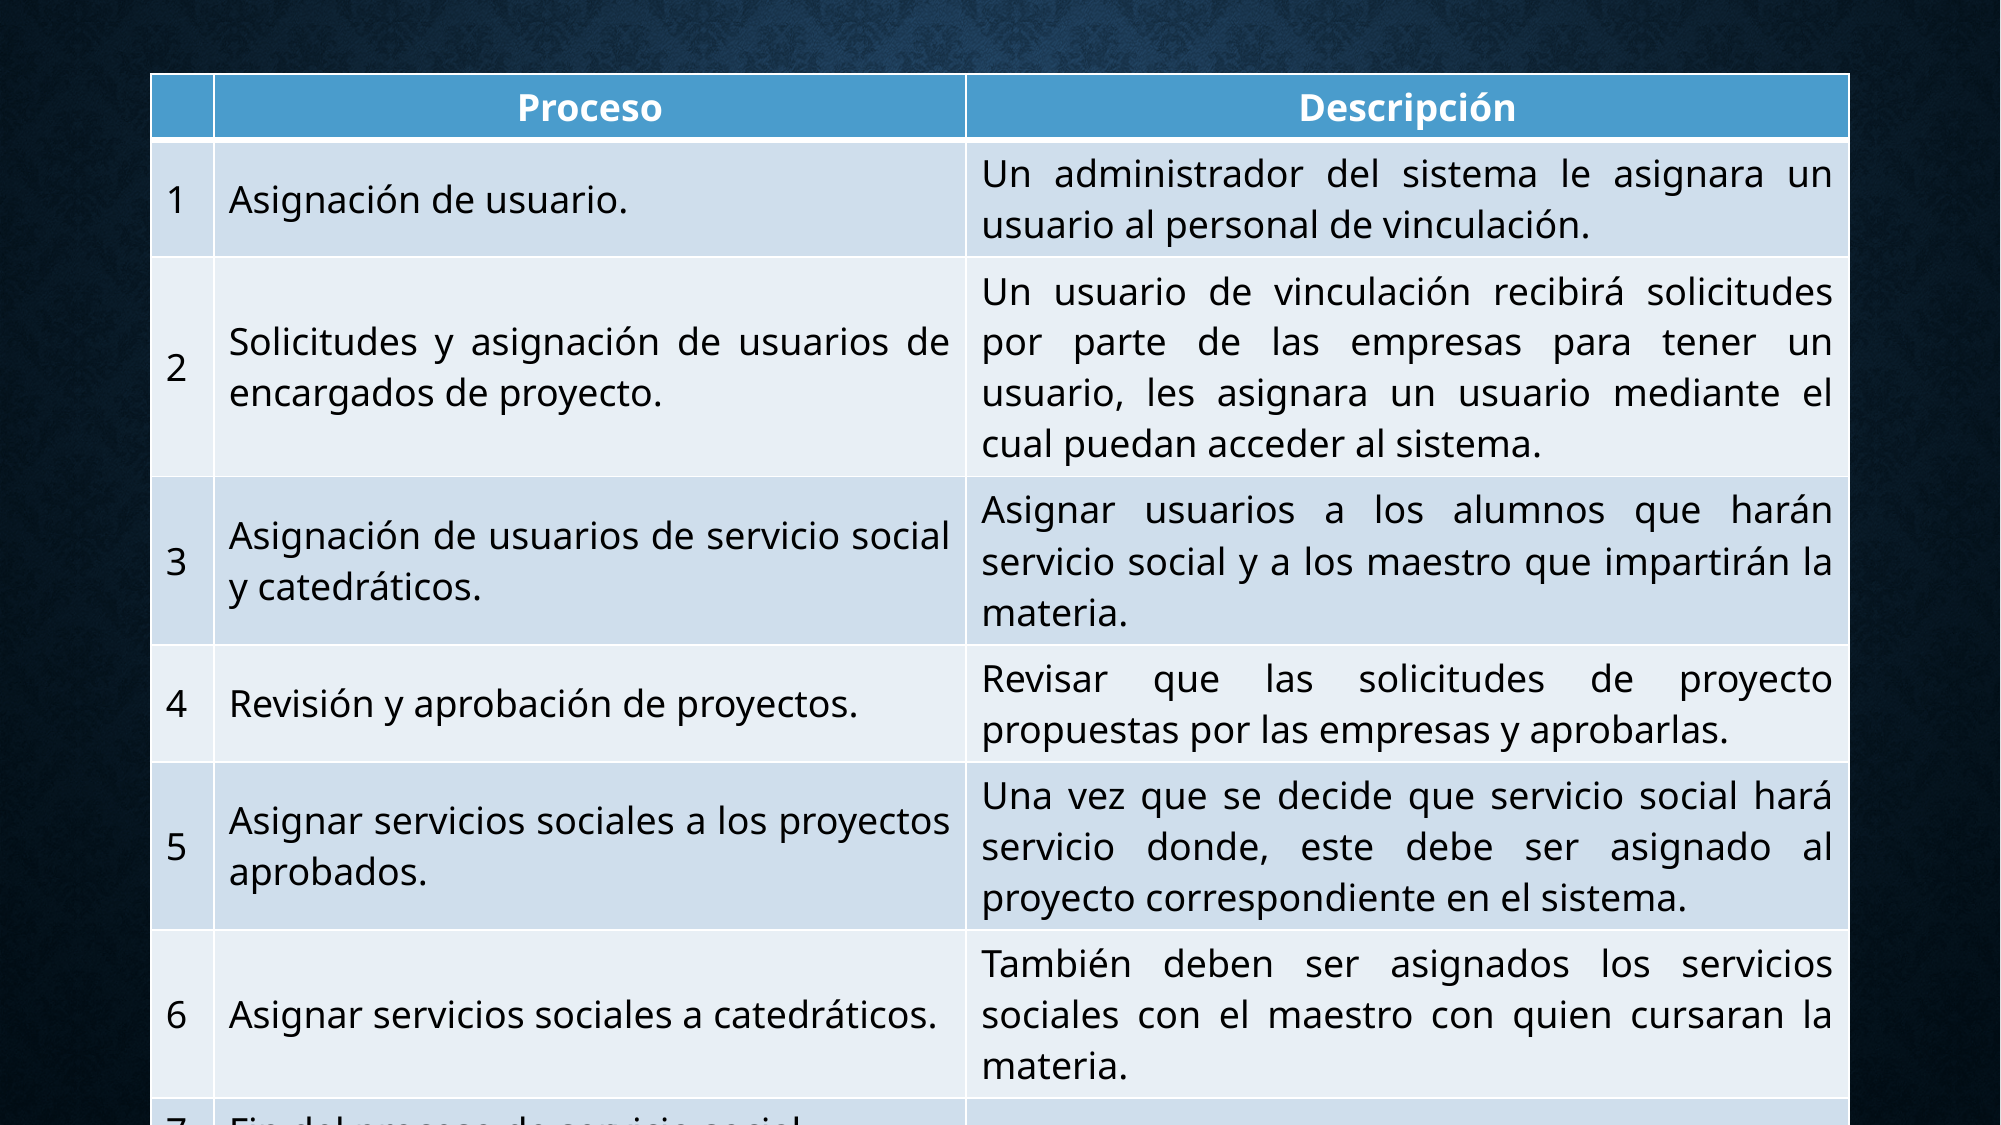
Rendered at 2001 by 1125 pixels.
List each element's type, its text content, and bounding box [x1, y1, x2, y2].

table_cell Asignar servicios sociales a catedráticos. [215, 931, 965, 1097]
table_cell Un usuario de vinculación recibirá solicitudes por parte de las empresas para tener un usuario, les asignara un usuario mediante el cual puedan acceder al sistema. [967, 258, 1848, 476]
table_cell 6 [152, 931, 213, 1097]
table_cell Asignación de usuarios de servicio social y catedráticos. [215, 477, 965, 644]
table_cell También deben ser asignados los servicios sociales con el maestro con quien cursaran la materia. [967, 931, 1848, 1097]
table_header Descripción [967, 75, 1848, 137]
table_cell 2 [152, 258, 213, 476]
table_cell Un administrador del sistema le asignara un usuario al personal de vinculación. [967, 143, 1848, 256]
table_cell Fin del proceso de servicio social. [215, 1099, 965, 1125]
table_cell Asignación de usuario. [215, 143, 965, 256]
table_header Proceso [215, 75, 965, 137]
table_cell Asignar servicios sociales a los proyectos aprobados. [215, 763, 965, 929]
table_cell [967, 1099, 1848, 1125]
table_cell 3 [152, 477, 213, 644]
table_cell Solicitudes y asignación de usuarios de encargados de proyecto. [215, 258, 965, 476]
table_cell Revisar que las solicitudes de proyecto propuestas por las empresas y aprobarlas. [967, 646, 1848, 761]
table_header [152, 75, 213, 137]
table_cell Asignar usuarios a los alumnos que harán servicio social y a los maestro que impartirán la materia. [967, 477, 1848, 644]
table_cell 7 [152, 1099, 213, 1125]
table_cell 5 [152, 763, 213, 929]
table_cell 1 [152, 143, 213, 256]
table_cell Una vez que se decide que servicio social hará servicio donde, este debe ser asignado al proyecto correspondiente en el sistema. [967, 763, 1848, 929]
table_cell 4 [152, 646, 213, 761]
table_cell Revisión y aprobación de proyectos. [215, 646, 965, 761]
